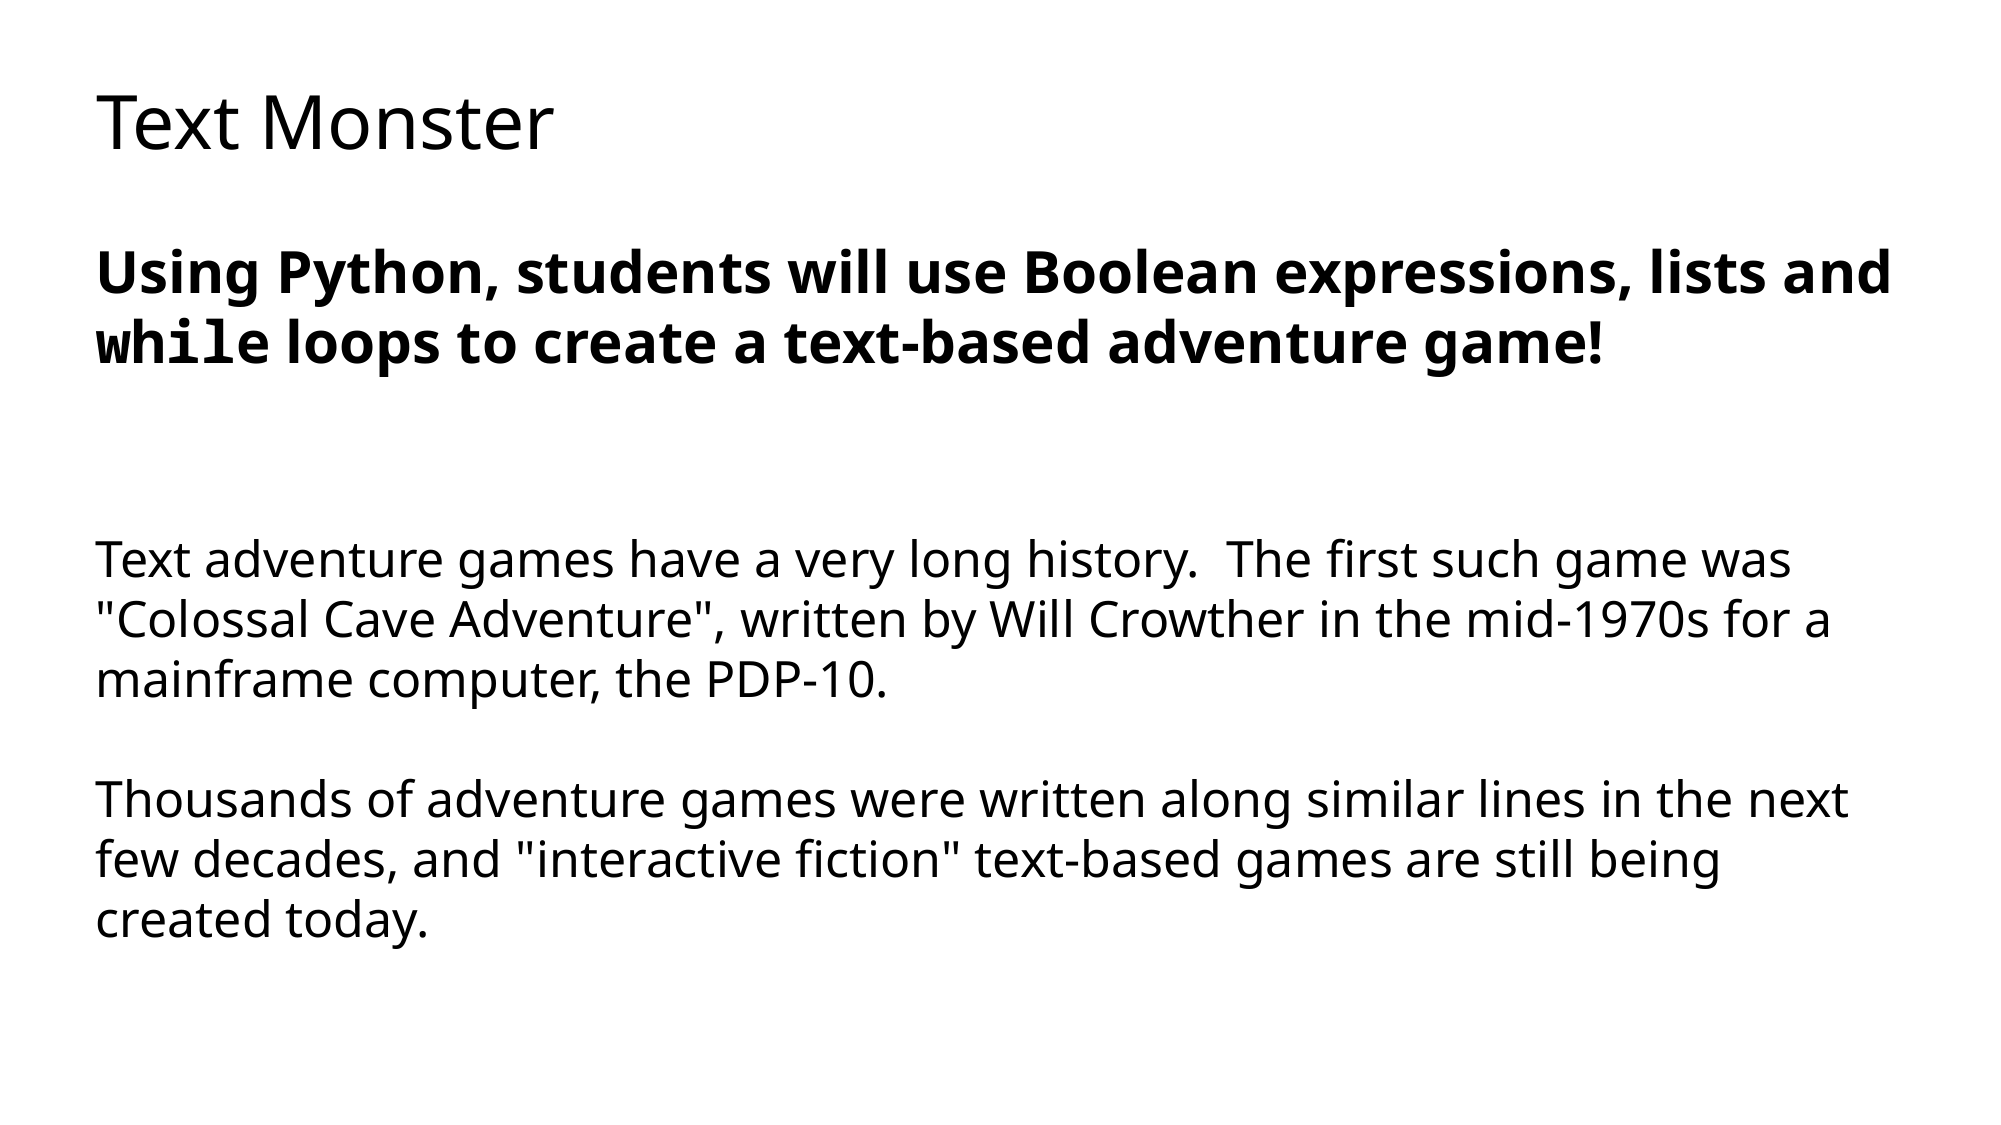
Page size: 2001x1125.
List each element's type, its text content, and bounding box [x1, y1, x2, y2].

text_box Text adventure games have a very long history. The first such game was "Colossal Cave Adventure", written by Will Crowther in the mid-1970s for a mainframe computer, the PDP-10. Thousands of adventure games were written along similar lines in the next few decades, and "interactive fiction" text-based games are still being created today. [95, 527, 1904, 948]
title Text Monster [96, 75, 1904, 235]
list Using Python, students will use Boolean expressions, lists and while loops to create a text-based adventure game! [95, 235, 1904, 527]
